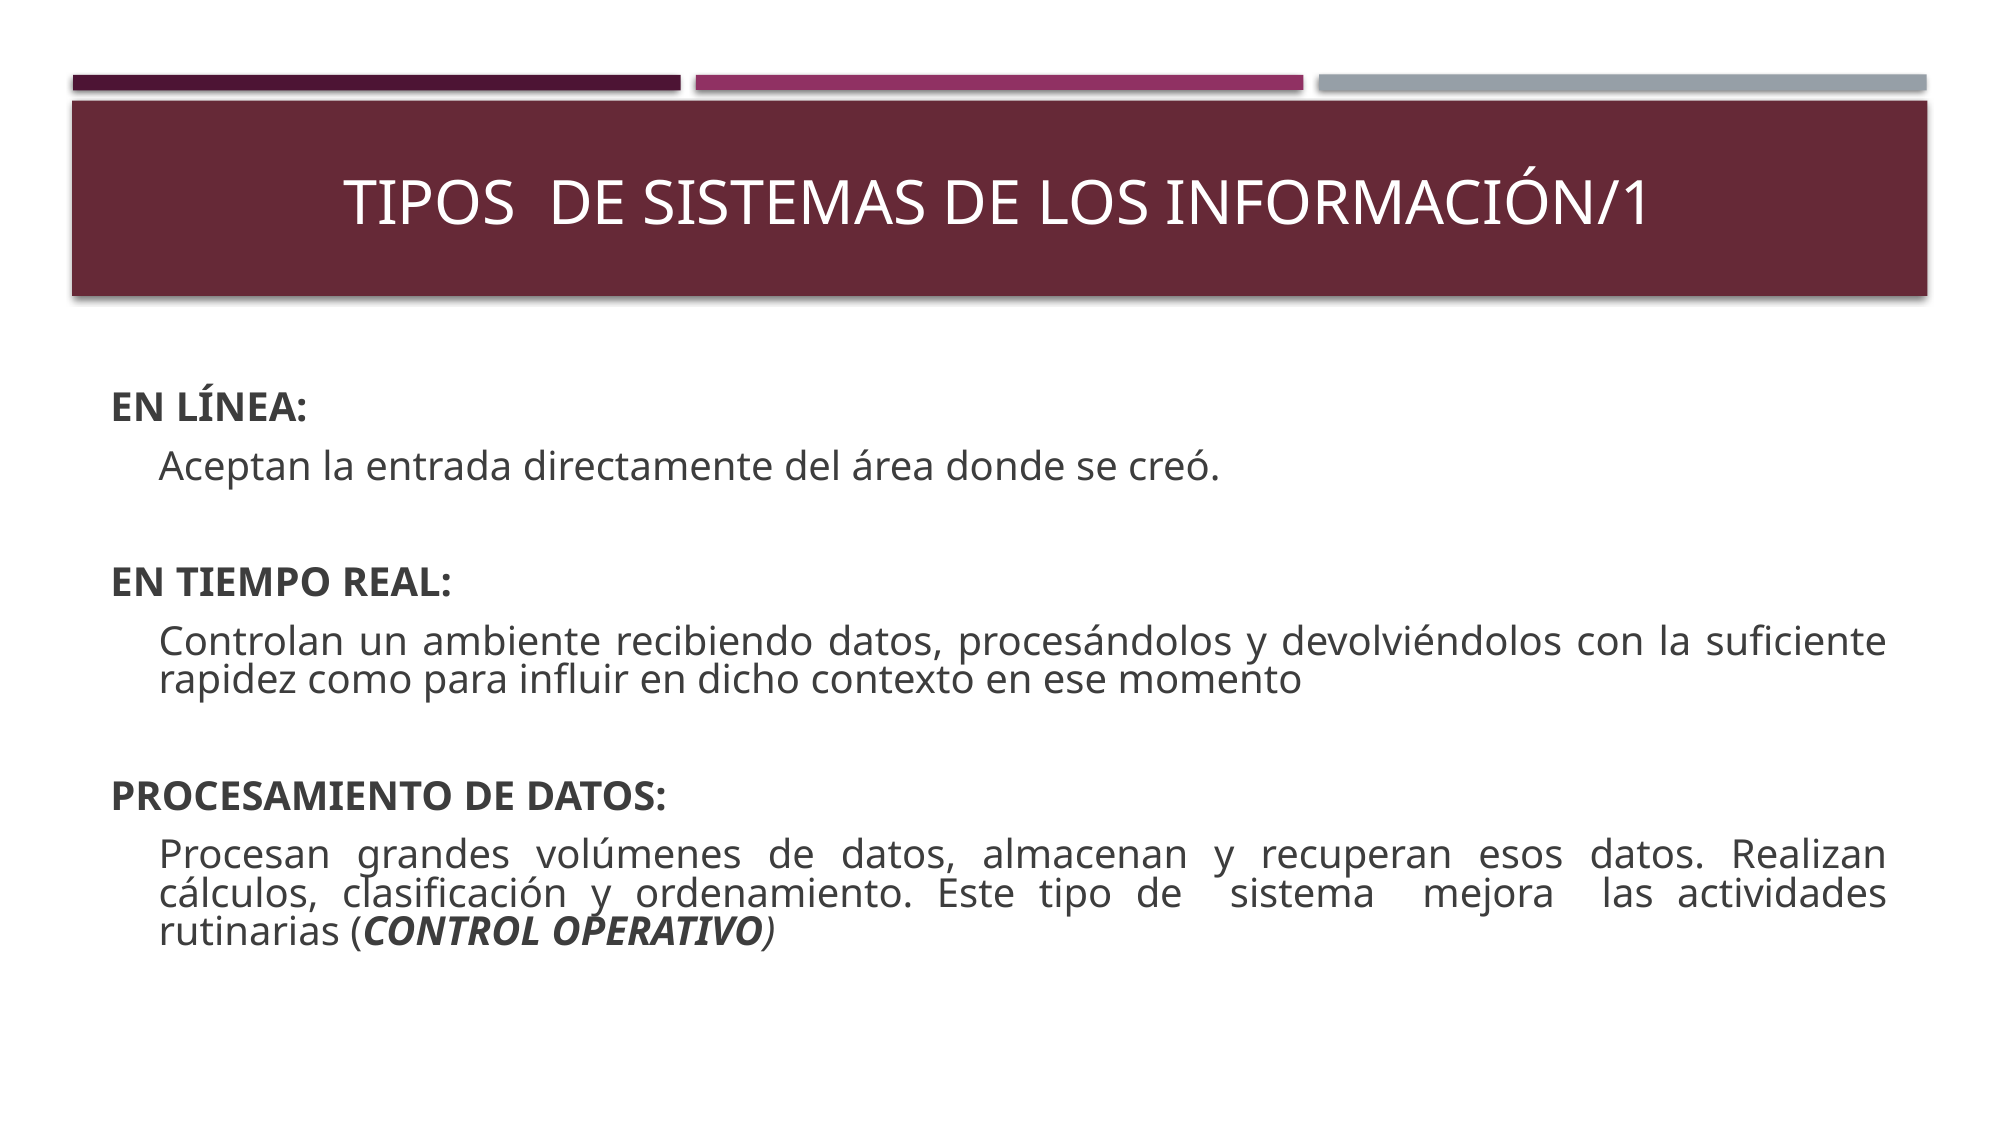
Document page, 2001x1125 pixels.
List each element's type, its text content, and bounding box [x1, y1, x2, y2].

title Tipos de sistemas de los información/1 [326, 145, 1674, 246]
list EN LÍNEA: Aceptan la entrada directamente del área donde se creó. EN TIEMPO REAL: Controlan un ambiente recibiendo datos, procesándolos y devolviéndolos con la suficiente rapidez como para influir en dicho contexto en ese momento PROCESAMIENTO DE DATOS: Procesan grandes volúmenes de datos, almacenan y recuperan esos datos. Realizan cálculos, clasificación y ordenamiento. Este tipo de sistema mejora las actividades rutinarias (CONTROL OPERATIVO) [95, 383, 1905, 962]
